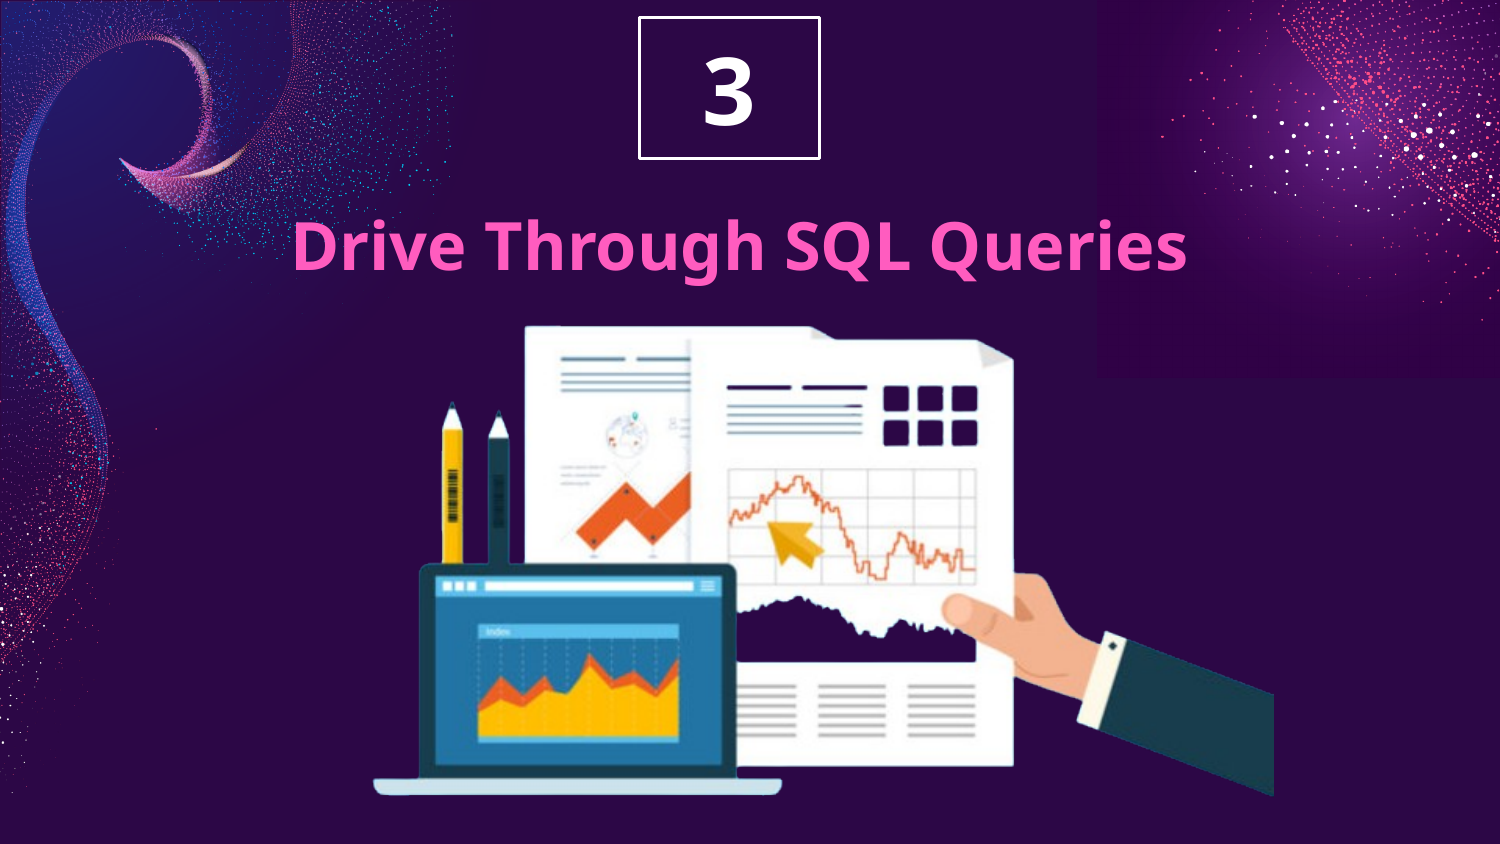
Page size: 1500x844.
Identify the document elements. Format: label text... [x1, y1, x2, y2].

title Drive Through SQL Queries [107, 206, 1372, 282]
picture [0, 0, 1500, 844]
title 3 [639, 17, 820, 159]
